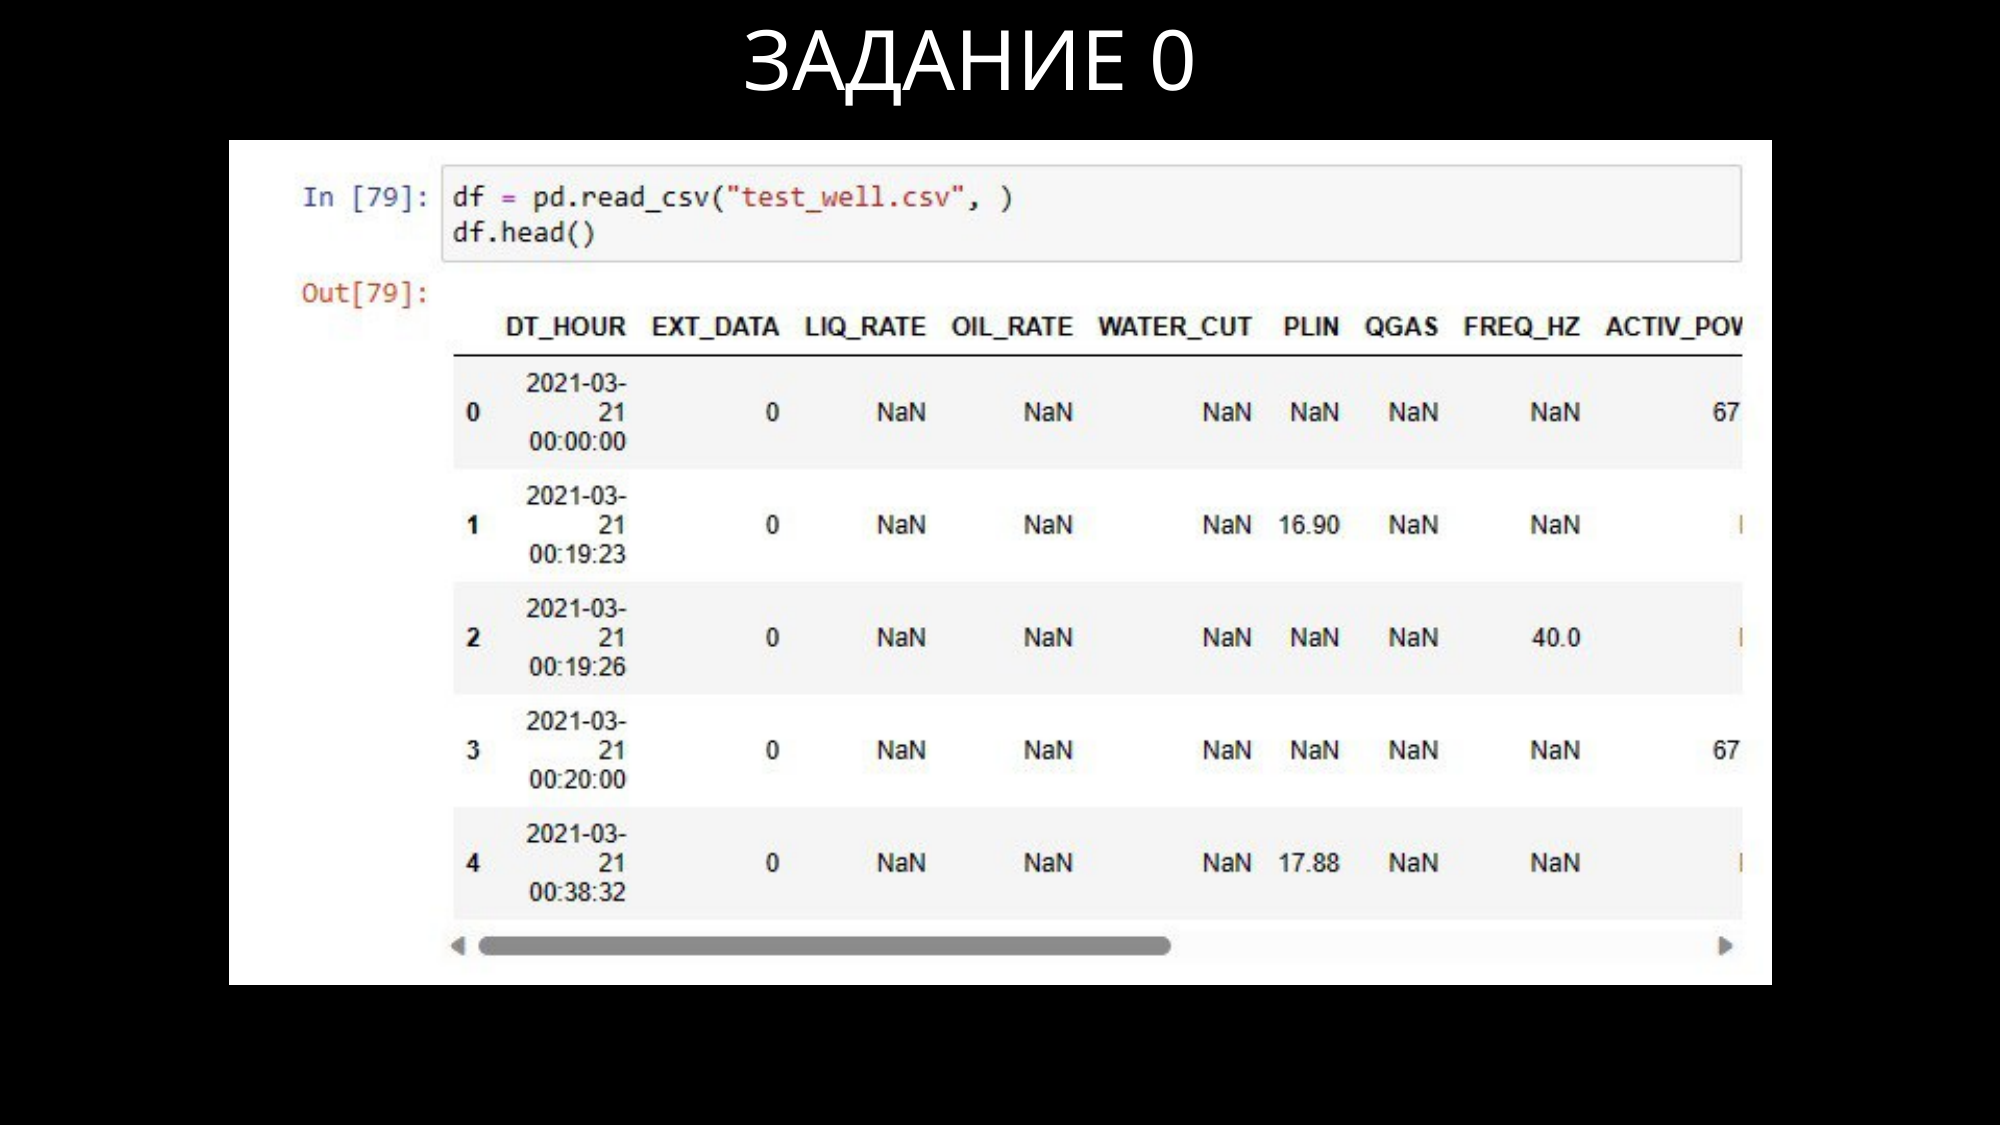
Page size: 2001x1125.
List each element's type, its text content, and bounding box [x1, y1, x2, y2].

text_box ЗАДАНИЕ 0 [728, 0, 1477, 115]
picture [228, 140, 1772, 985]
